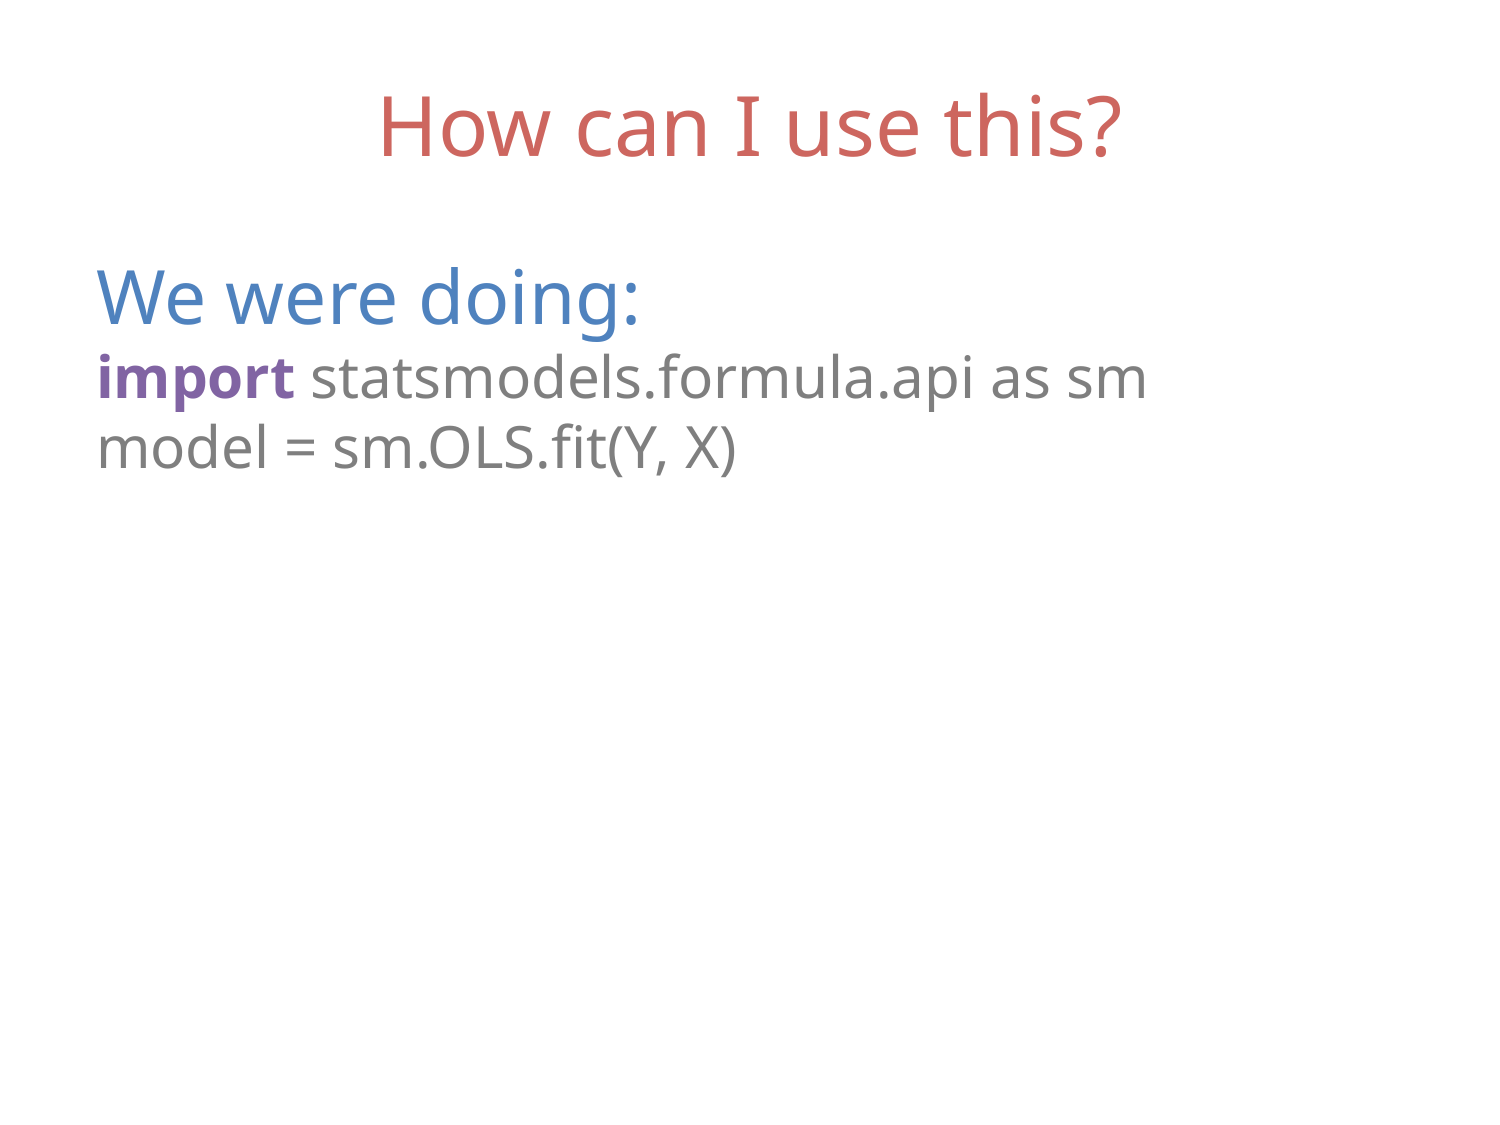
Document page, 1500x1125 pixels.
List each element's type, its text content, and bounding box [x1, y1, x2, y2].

text_box We were doing: import statsmodels.formula.api as sm model = sm.OLS.fit(Y, X) [81, 242, 1455, 488]
text_box How can I use this? [258, 66, 1242, 181]
